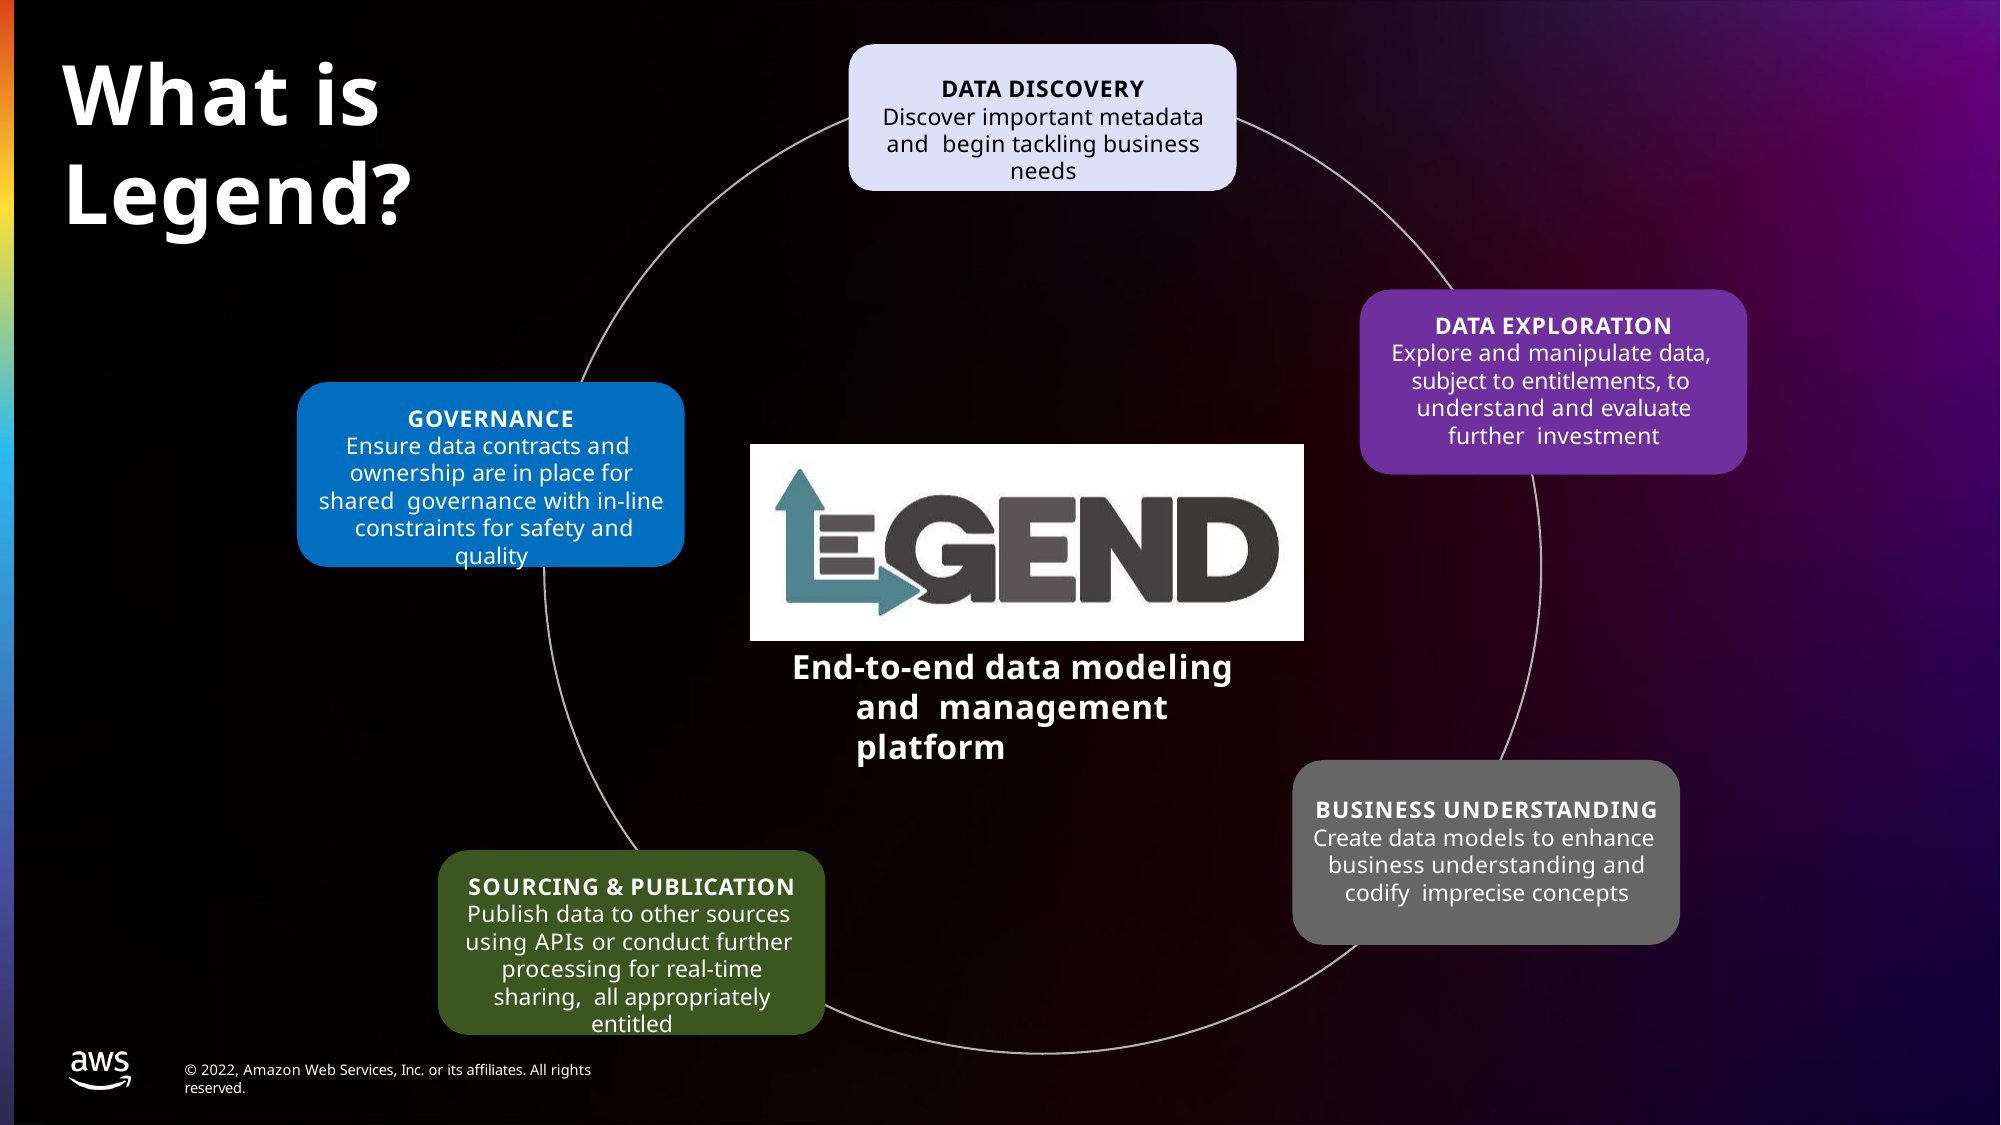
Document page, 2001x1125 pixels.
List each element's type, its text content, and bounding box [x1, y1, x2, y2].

text_box SOURCING & PUBLICATION Publish data to other sources using APIs or conduct further processing for real-time sharing, all appropriately entitled [460, 870, 537, 1037]
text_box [542, 43, 1543, 1056]
text_box [1547, 289, 1748, 475]
text_box BUSINESS UNDERSTANDING Create data models to enhance business understanding and codify imprecise concepts [1547, 793, 1669, 906]
text_box DATA EXPLORATION Explore and manipulate data, subject to entitlements, to understand and evaluate further investment [1547, 309, 1725, 449]
text_box [437, 849, 537, 1034]
text_box [1547, 759, 1681, 945]
title What is Legend? [60, 39, 703, 242]
text_box GOVERNANCE Ensure data contracts and ownership are in place for shared governance with in-line constraints for safety and quality [316, 401, 537, 569]
picture [0, 0, 2000, 1125]
text_box [296, 382, 537, 565]
footer © 2022, Amazon Web Services, Inc. or its affiliates. All rights reserved. [182, 1059, 649, 1125]
